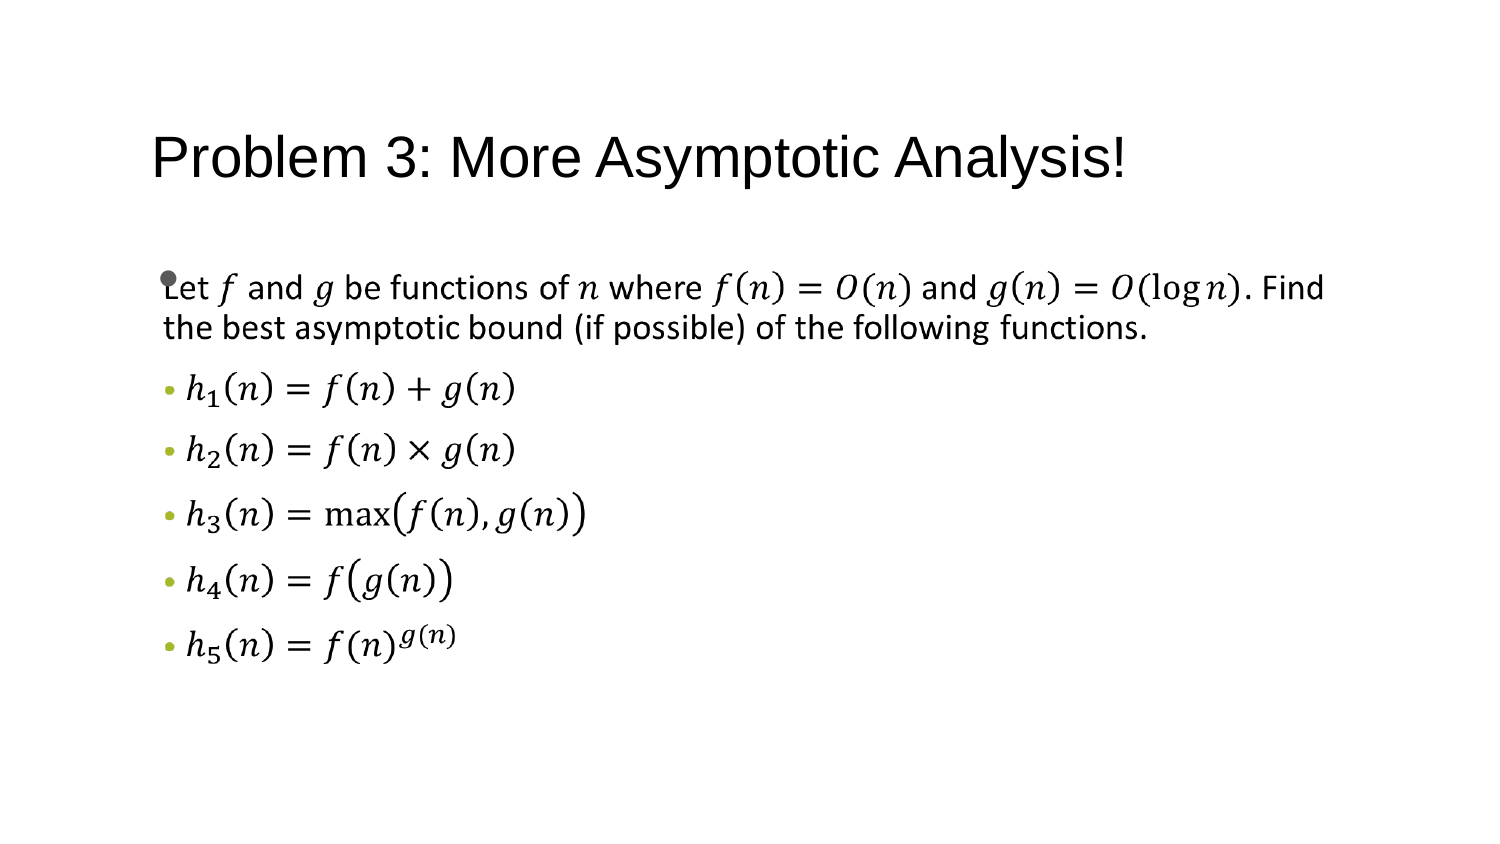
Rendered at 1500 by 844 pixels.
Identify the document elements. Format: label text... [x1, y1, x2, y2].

title Problem 3: More Asymptotic Analysis! [140, 75, 1356, 242]
list [140, 253, 1356, 750]
